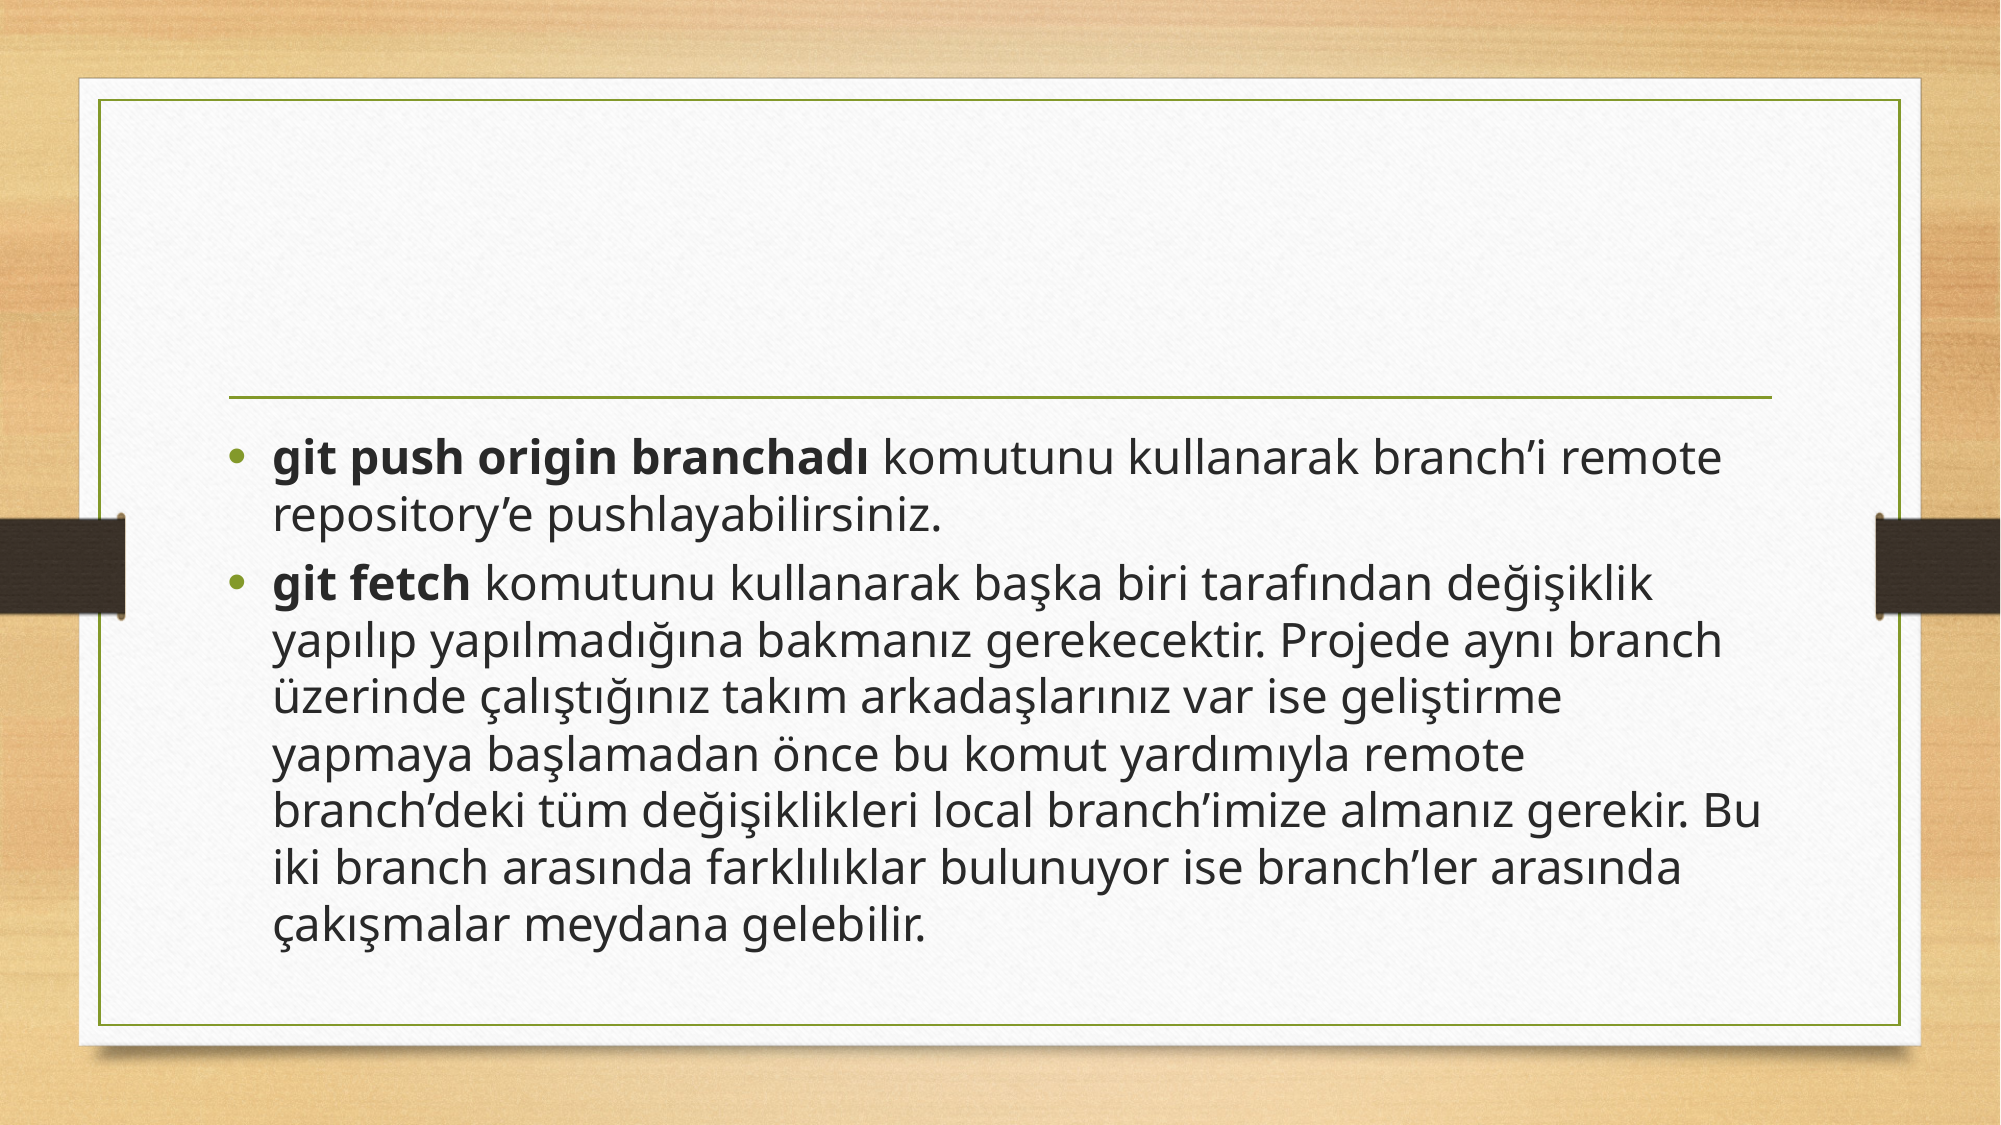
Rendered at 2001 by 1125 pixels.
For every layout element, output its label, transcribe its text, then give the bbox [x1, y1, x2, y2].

picture [0, 0, 2001, 1125]
list git push origin branchadı komutunu kullanarak branch’i remote repository’e pushlayabilirsiniz. git fetch komutunu kullanarak başka biri tarafından değişiklik yapılıp yapılmadığına bakmanız gerekecektir. Projede aynı branch üzerinde çalıştığınız takım arkadaşlarınız var ise geliştirme yapmaya başlamadan önce bu komut yardımıyla remote branch’deki tüm değişiklikleri local branch’imize almanız gerekir. Bu iki branch arasında farklılıklar bulunuyor ise branch’ler arasında çakışmalar meydana gelebilir. [212, 419, 1788, 964]
